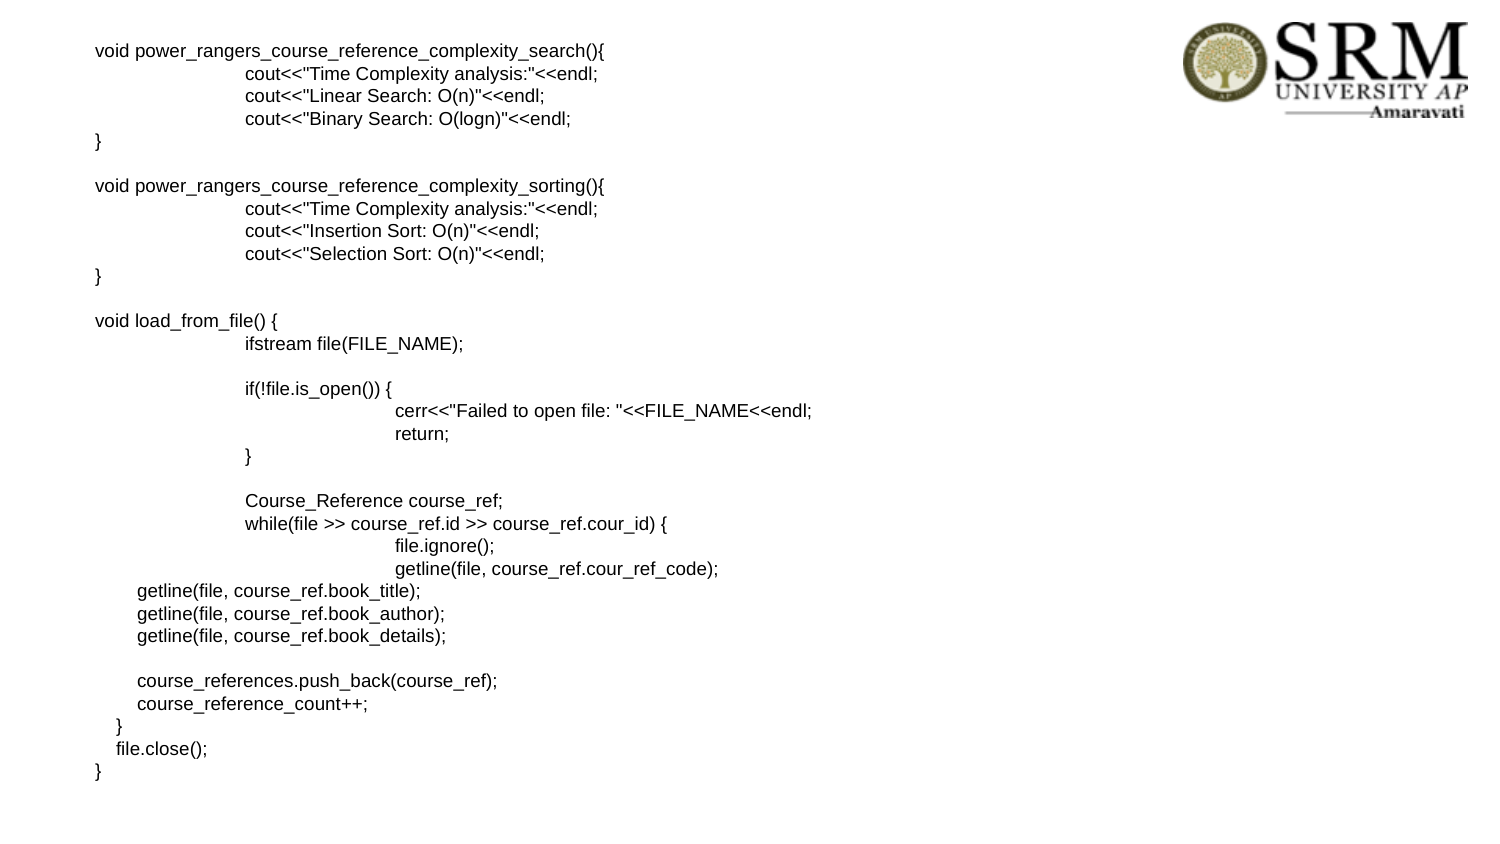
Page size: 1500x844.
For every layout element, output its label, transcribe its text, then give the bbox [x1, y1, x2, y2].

text_box void power_rangers_course_reference_complexity_search(){ cout<<"Time Complexity analysis:"<<endl; cout<<"Linear Search: O(n)"<<endl; cout<<"Binary Search: O(logn)"<<endl; } void power_rangers_course_reference_complexity_sorting(){ cout<<"Time Complexity analysis:"<<endl; cout<<"Insertion Sort: O(n)"<<endl; cout<<"Selection Sort: O(n)"<<endl; } void load_from_file() { ifstream file(FILE_NAME); if(!file.is_open()) { cerr<<"Failed to open file: "<<FILE_NAME<<endl; return; } Course_Reference course_ref; while(file >> course_ref.id >> course_ref.cour_id) { file.ignore(); getline(file, course_ref.cour_ref_code); getline(file, course_ref.book_title); getline(file, course_ref.book_author); getline(file, course_ref.book_details); course_references.push_back(course_ref); course_reference_count++; } file.close(); } [80, 0, 1131, 790]
picture [1183, 22, 1468, 118]
